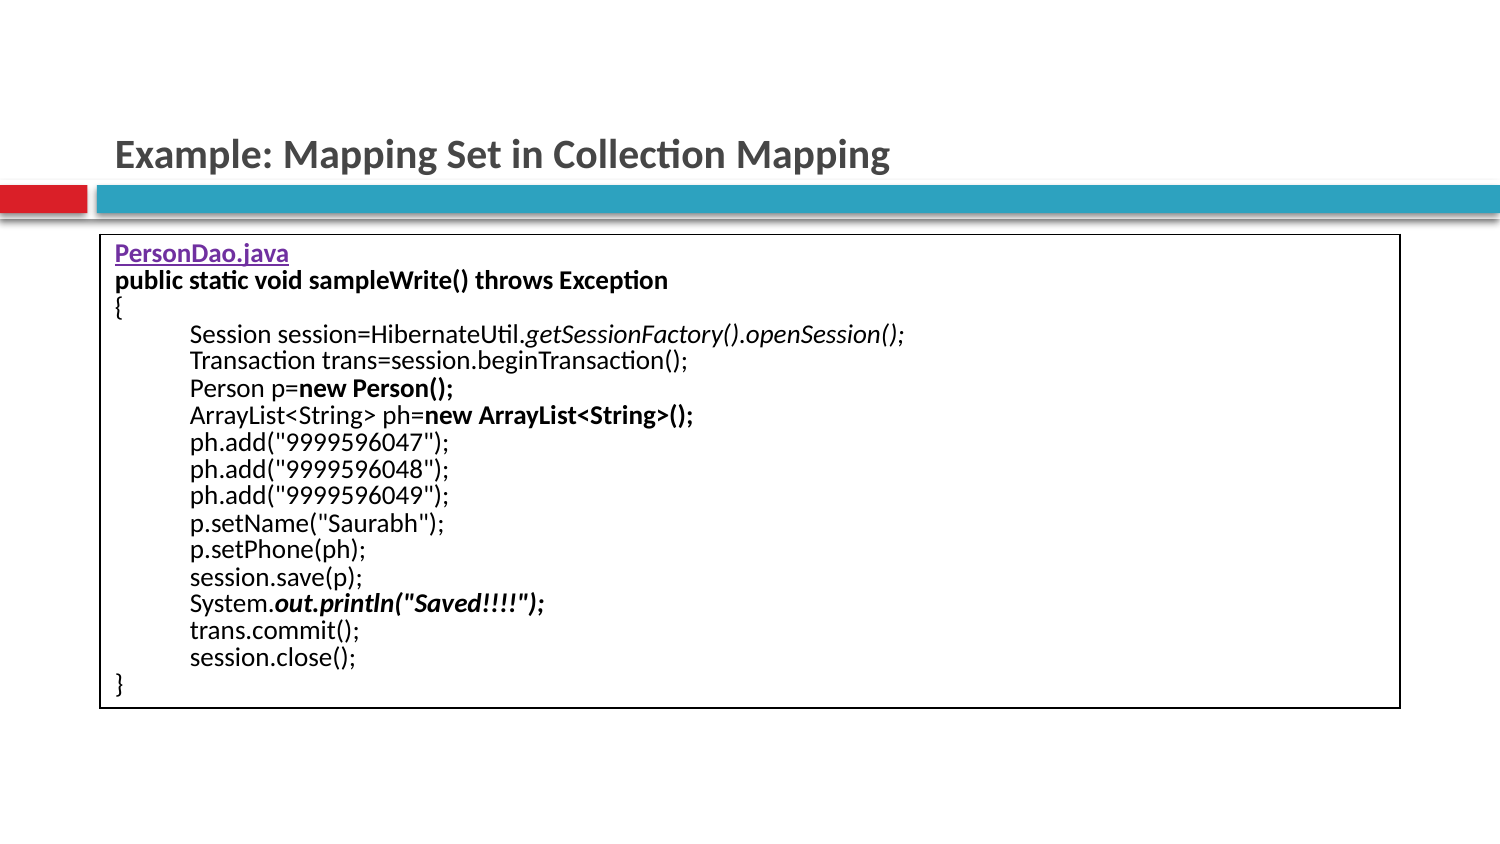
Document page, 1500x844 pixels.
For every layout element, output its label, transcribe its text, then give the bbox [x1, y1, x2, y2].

table_header PersonDao.java public static void sampleWrite() throws Exception { Session session=HibernateUtil.getSessionFactory().openSession(); Transaction trans=session.beginTransaction(); Person p=new Person(); ArrayList<String> ph=new ArrayList<String>(); ph.add("9999596047"); ph.add("9999596048"); ph.add("9999596049"); p.setName("Saurabh"); p.setPhone(ph); session.save(p); System.out.println("Saved!!!!"); trans.commit(); session.close(); } [101, 235, 1399, 707]
title Example: Mapping Set in Collection Mapping [99, 18, 1500, 185]
